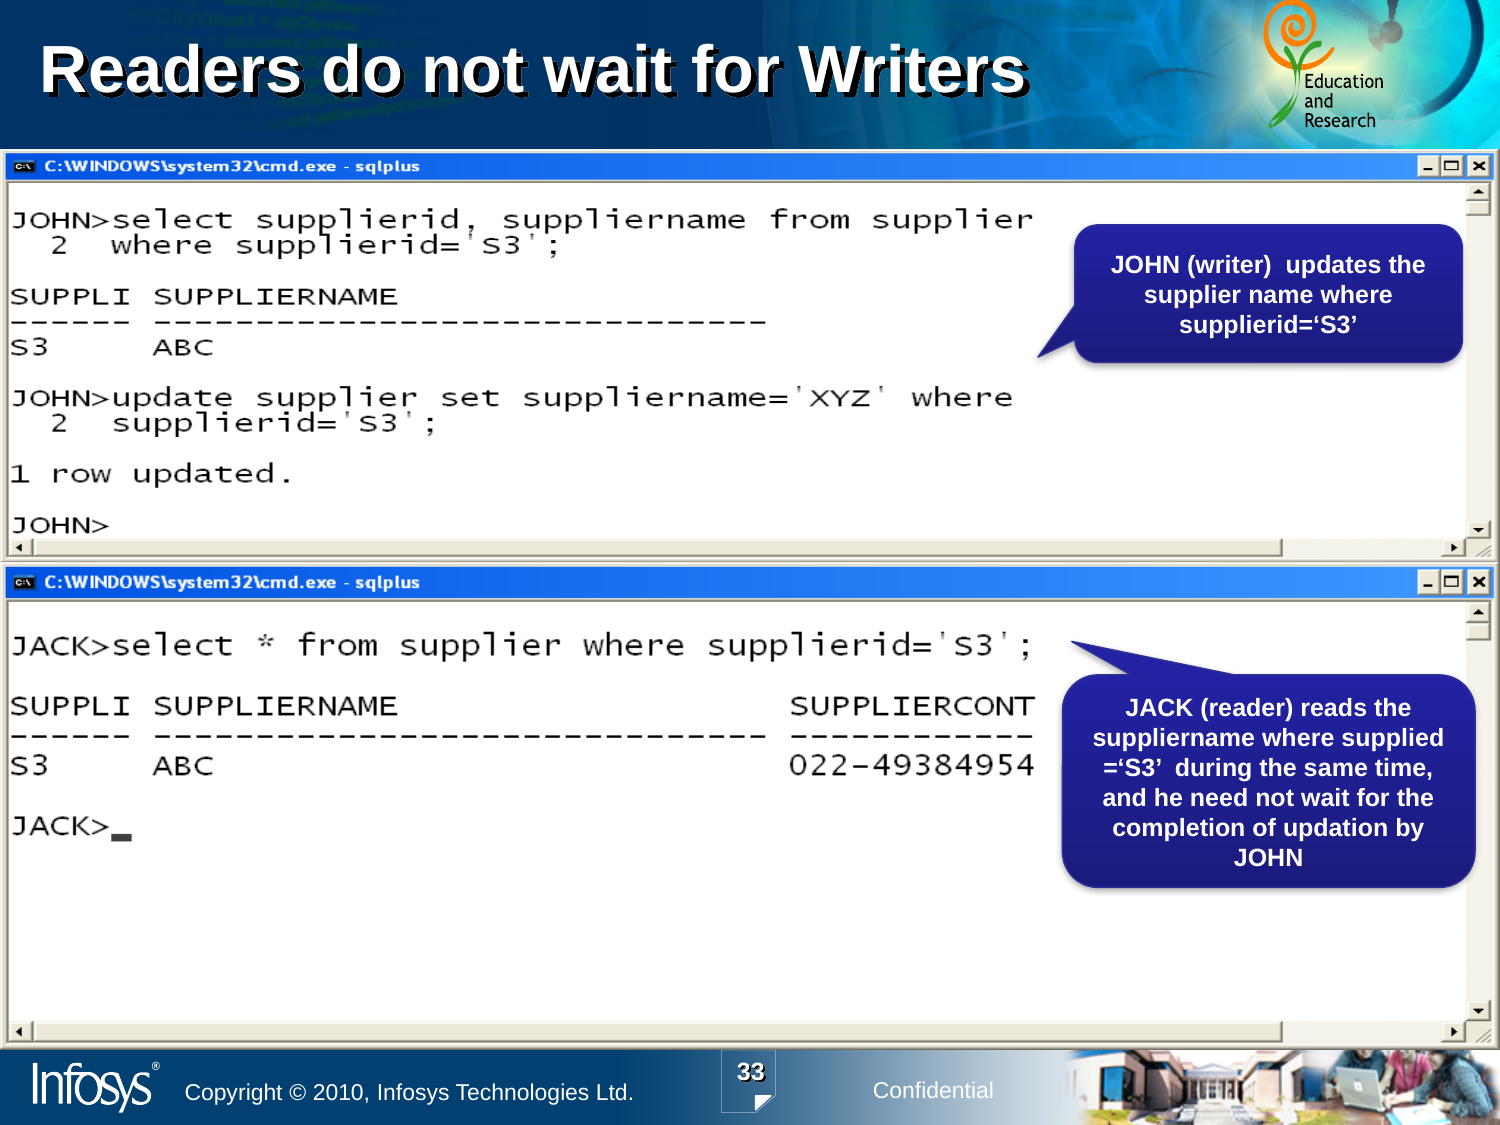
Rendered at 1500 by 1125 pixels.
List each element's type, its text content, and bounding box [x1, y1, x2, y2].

picture [0, 0, 1500, 1125]
slide_number 33 [687, 1060, 815, 1125]
title Readers do not wait for Writers [24, 0, 1249, 147]
